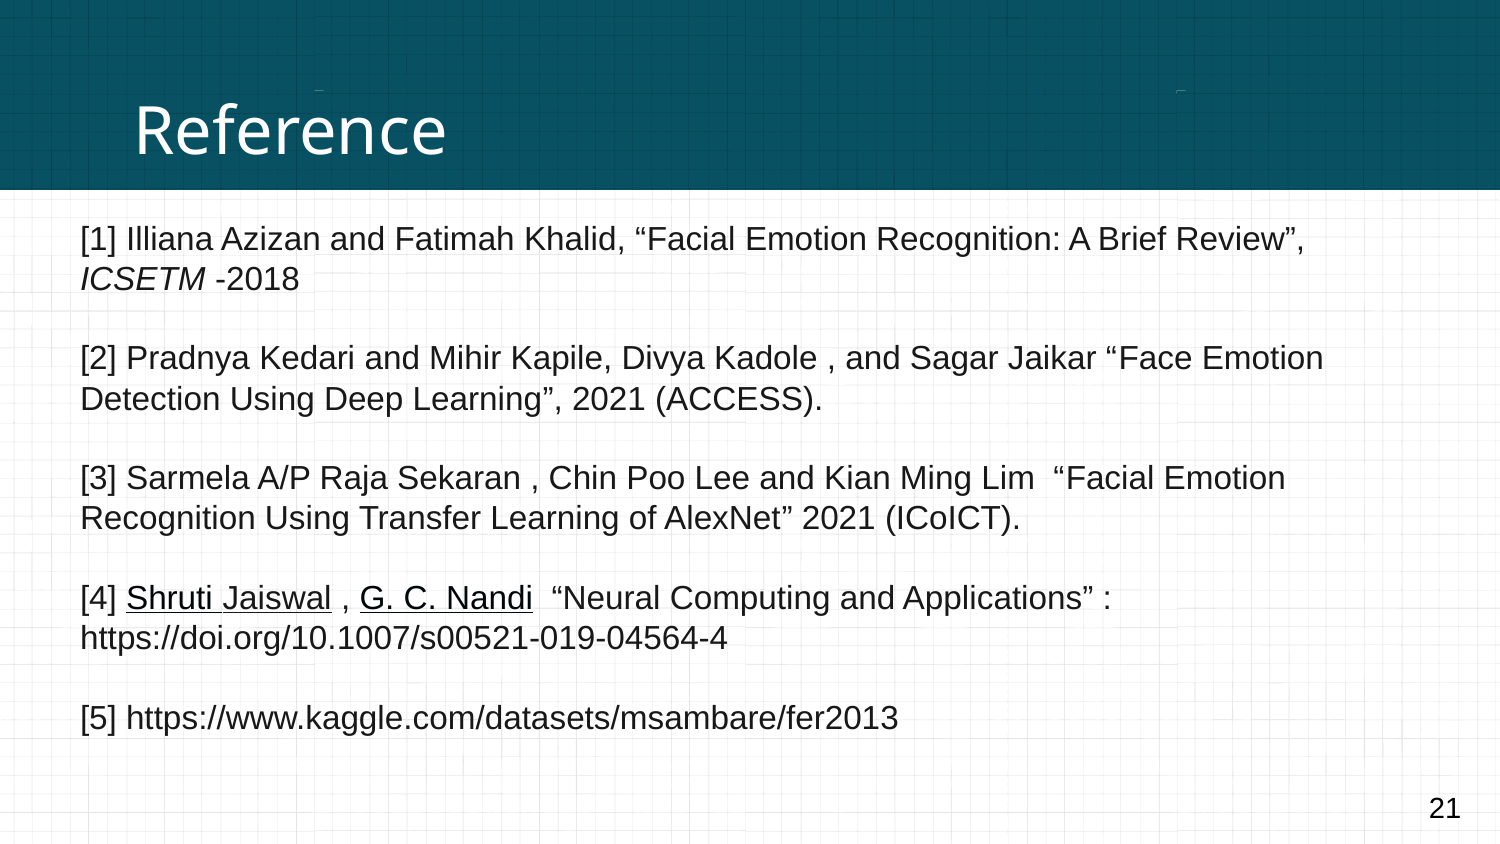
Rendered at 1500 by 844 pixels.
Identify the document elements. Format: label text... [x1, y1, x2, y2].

picture [0, 191, 1500, 844]
title Reference [118, 72, 1382, 167]
text_box 21 [1414, 781, 1477, 832]
text_box [1] Illiana Azizan and Fatimah Khalid, “Facial Emotion Recognition: A Brief Review”, ICSETM -2018 [2] Pradnya Kedari and Mihir Kapile, Divya Kadole , and Sagar Jaikar “Face Emotion Detection Using Deep Learning”, 2021 (ACCESS). [3] Sarmela A/P Raja Sekaran , Chin Poo Lee and Kian Ming Lim “Facial Emotion Recognition Using Transfer Learning of AlexNet” 2021 (ICoICT). [4] Shruti Jaiswal , G. C. Nandi “Neural Computing and Applications” : https://doi.org/10.1007/s00521-019-04564-4 [5] https://www.kaggle.com/datasets/msambare/fer2013 [65, 209, 1434, 744]
